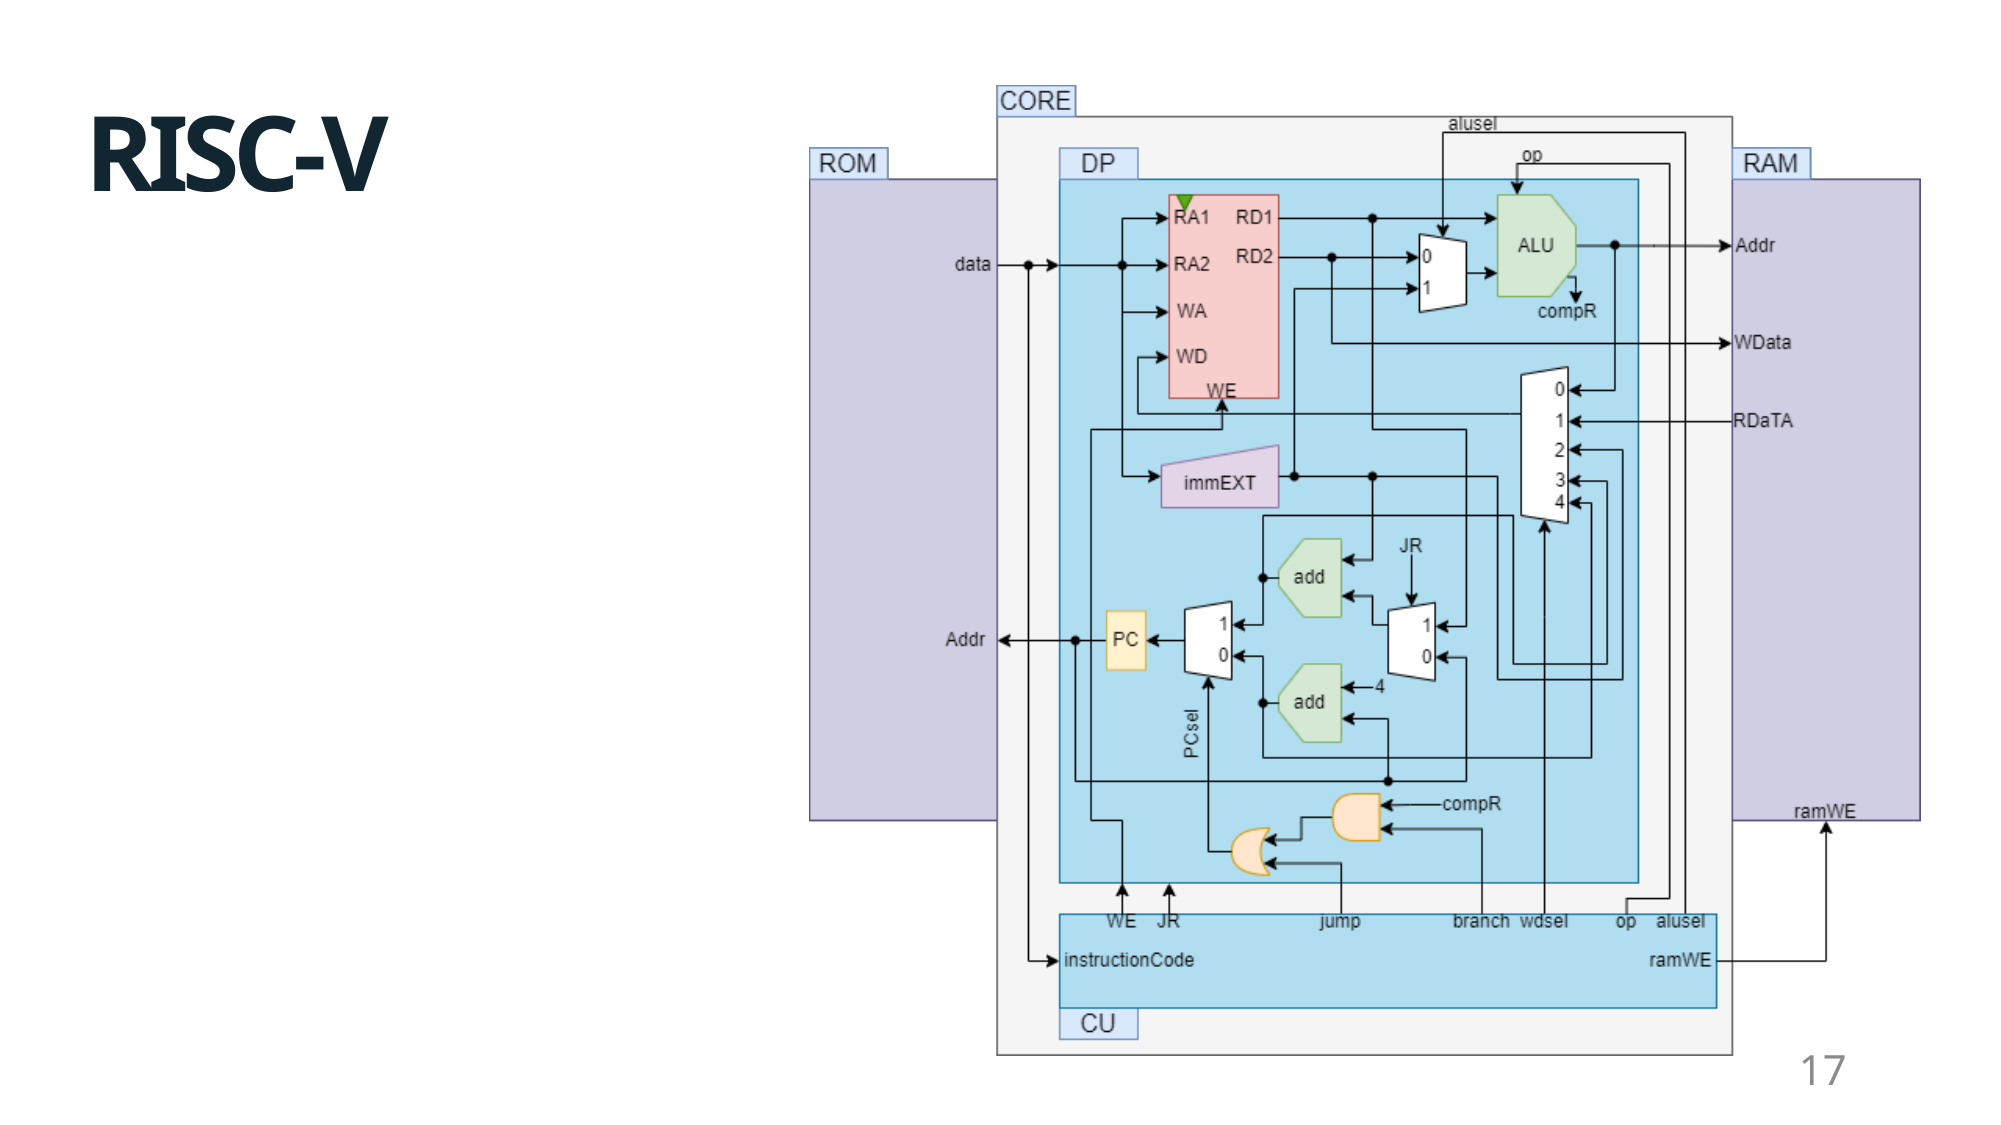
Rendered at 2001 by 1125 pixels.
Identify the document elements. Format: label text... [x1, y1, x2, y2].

slide_number 17 [1412, 1056, 1862, 1103]
picture [809, 85, 1921, 1056]
text_box RISC-V [71, 79, 1595, 220]
